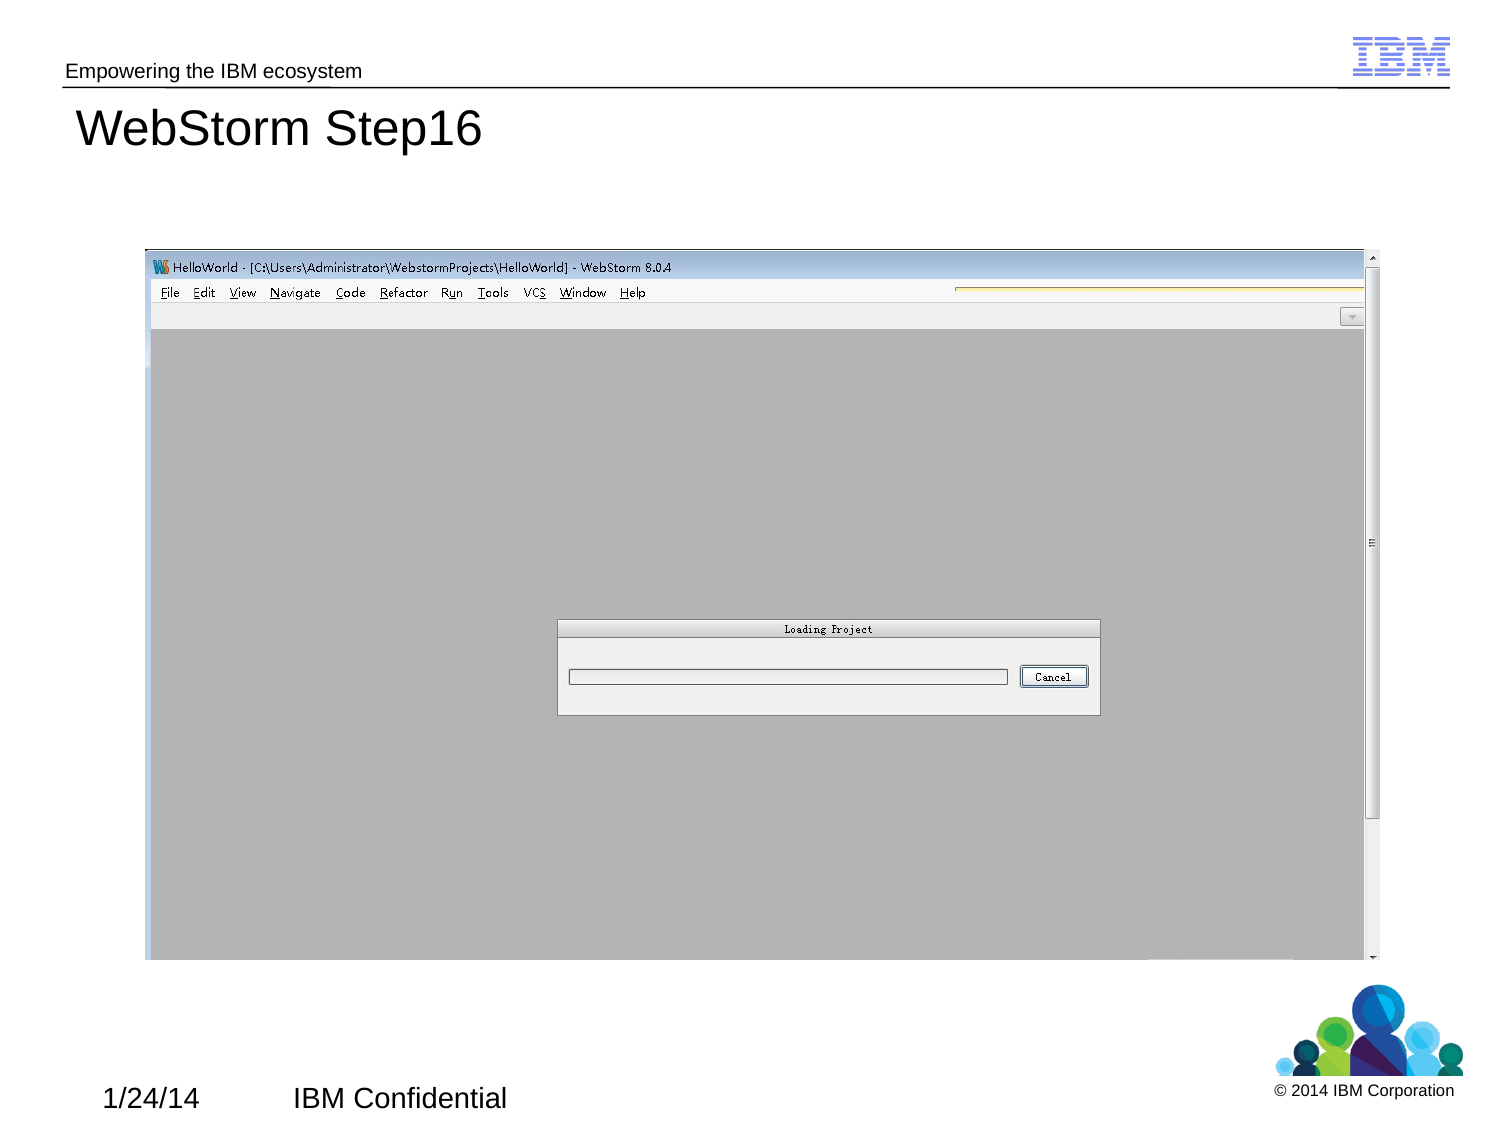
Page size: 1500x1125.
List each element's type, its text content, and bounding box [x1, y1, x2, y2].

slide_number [87, 1071, 250, 1125]
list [145, 249, 1380, 961]
picture [1353, 37, 1450, 76]
title WebStorm Step16 [60, 97, 1463, 163]
picture [1275, 983, 1463, 1076]
footer IBM Confidential [278, 1072, 1251, 1125]
